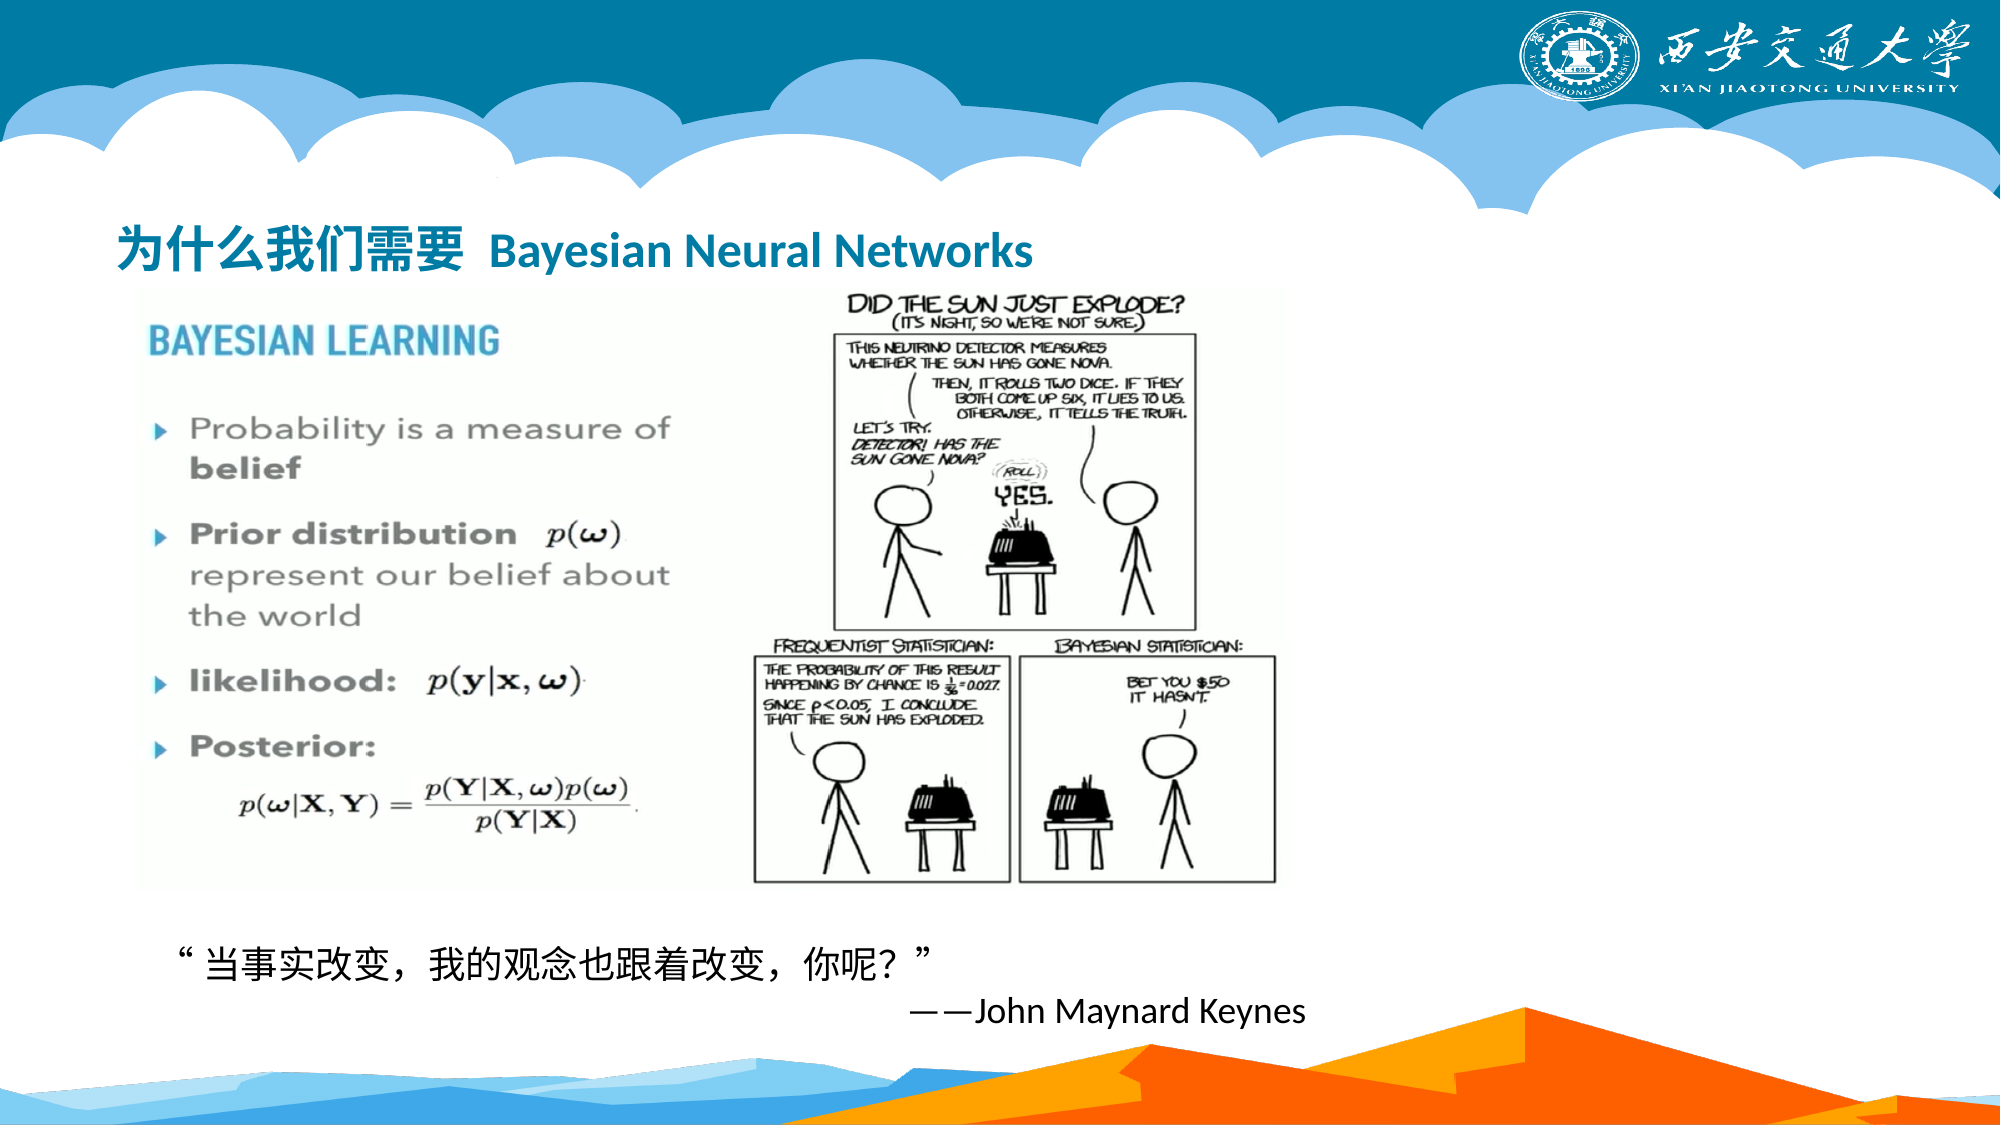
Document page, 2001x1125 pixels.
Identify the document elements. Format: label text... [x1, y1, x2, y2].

picture [1707, 47, 1727, 55]
text_box 为什么我们需要 Bayesian Neural Networks [100, 166, 1523, 285]
picture [1635, 49, 1639, 63]
picture [1938, 59, 1949, 77]
picture [1728, 23, 1745, 62]
picture [1874, 27, 1907, 62]
picture [1940, 29, 1949, 42]
picture [1745, 29, 1752, 37]
text_box “当事实改变，我的观念也跟着改变，你呢？” ——John Maynard Keynes [142, 933, 1322, 1007]
picture [1718, 63, 1728, 70]
picture [1828, 28, 1842, 36]
picture [1542, 28, 1618, 85]
picture [136, 288, 1292, 890]
picture [1669, 29, 1698, 62]
picture [1726, 100, 1956, 122]
picture [0, 1007, 2000, 1125]
picture [1530, 33, 1542, 41]
picture [1775, 47, 1801, 67]
picture [1829, 47, 1833, 57]
picture [1596, 19, 1605, 29]
picture [1835, 43, 1845, 58]
picture [1782, 27, 1800, 33]
picture [1519, 84, 1693, 122]
text_box [100, 317, 1424, 1007]
picture [1592, 31, 1600, 37]
picture [1844, 25, 1852, 30]
picture [1894, 54, 1910, 62]
picture [1828, 63, 1851, 70]
